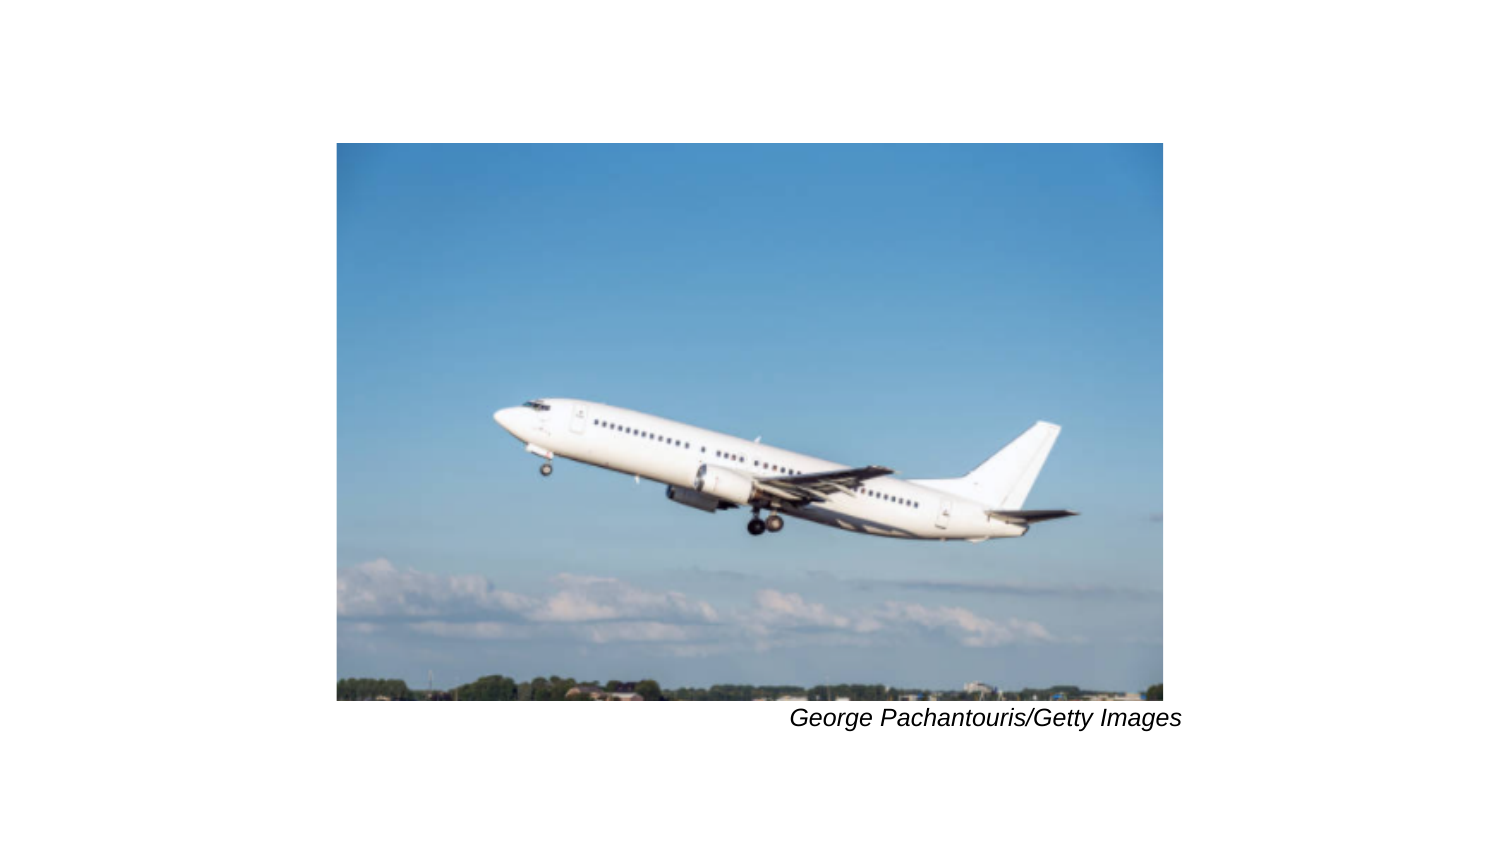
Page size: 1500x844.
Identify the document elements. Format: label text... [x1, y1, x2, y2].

picture [336, 143, 1164, 701]
text_box George Pachantouris/Getty Images [774, 686, 1431, 747]
